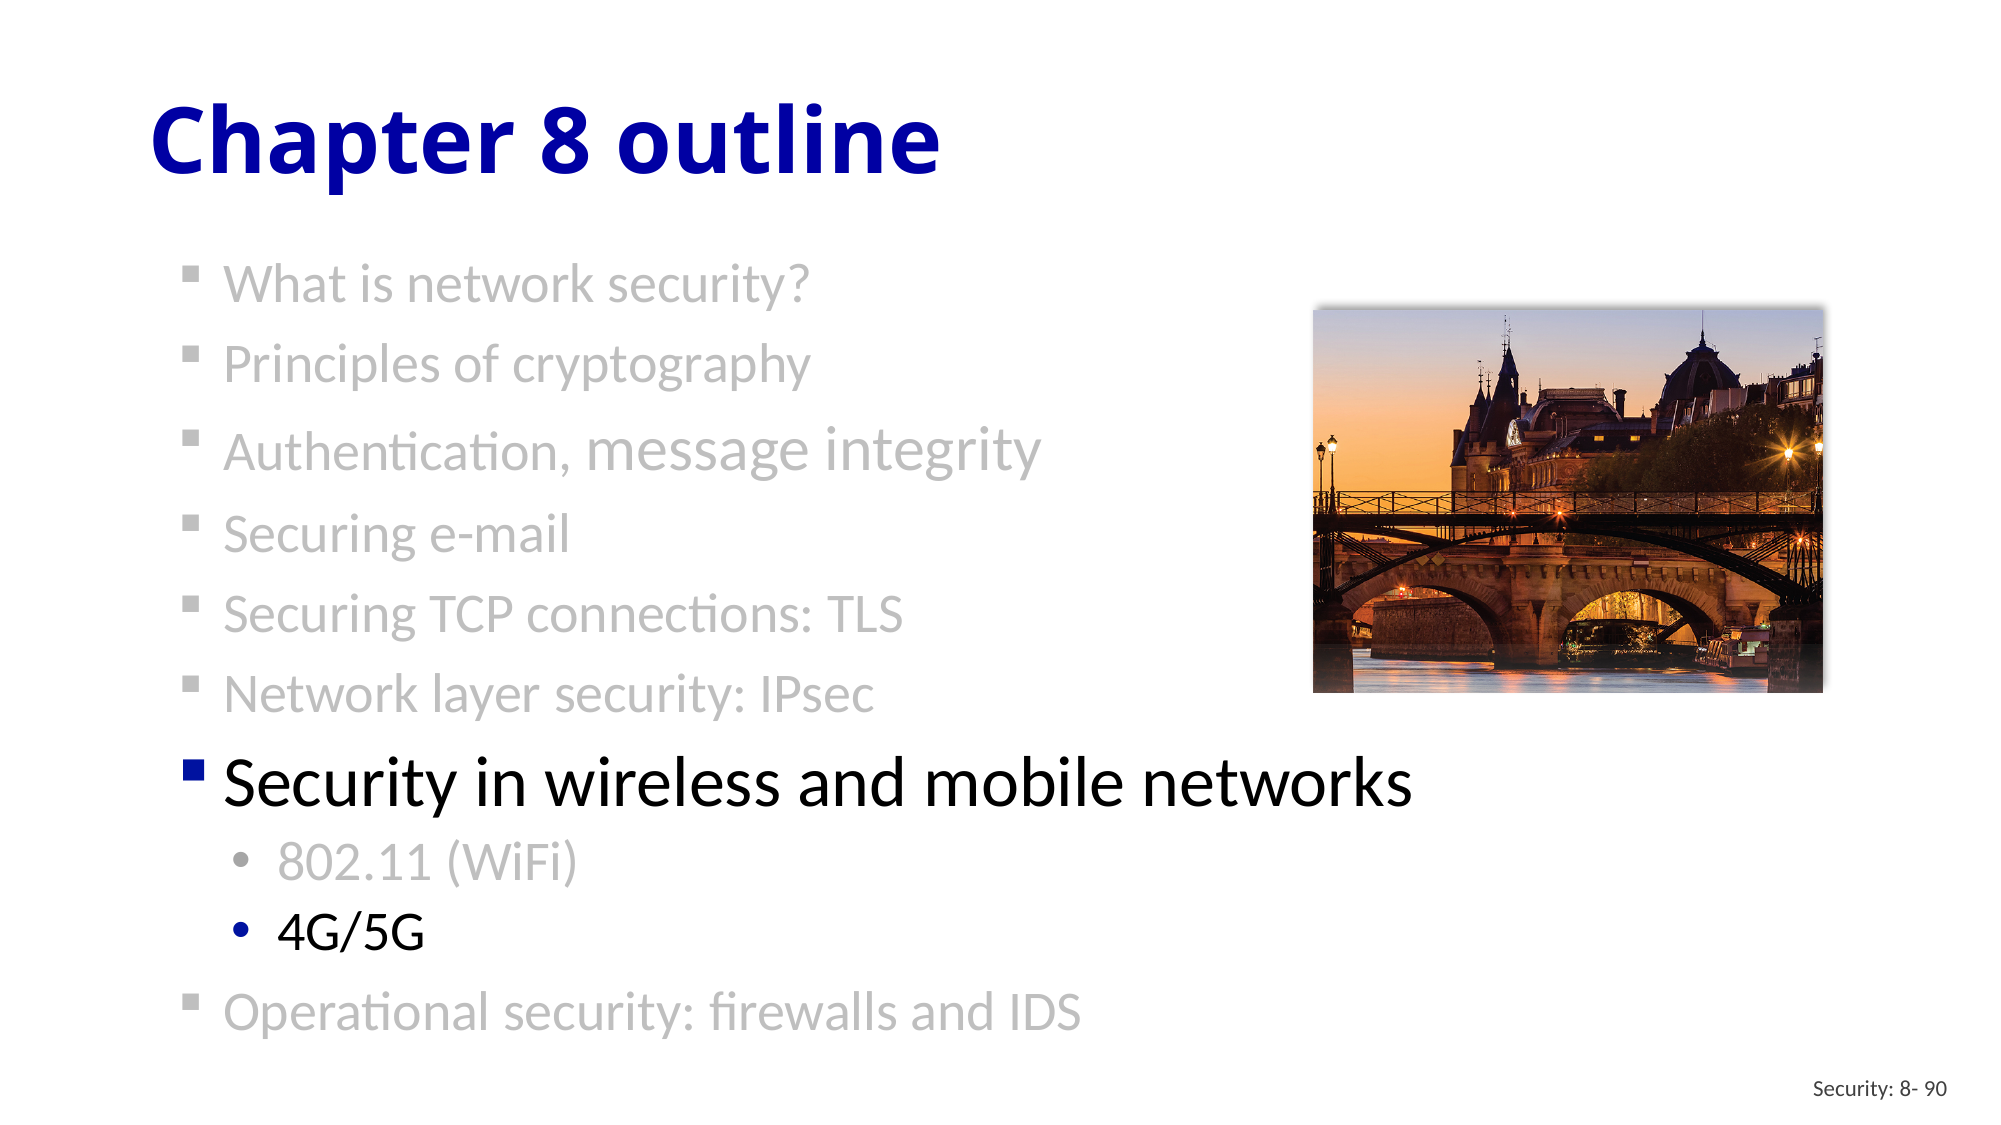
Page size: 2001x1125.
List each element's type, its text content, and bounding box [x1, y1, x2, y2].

slide_number Security: 8- [1512, 1056, 1963, 1117]
text_box What is network security? Principles of cryptography Authentication, message integrity Securing e-mail Securing TCP connections: TLS Network layer security: IPsec Security in wireless and mobile networks 802.11 (WiFi) 4G/5G Operational security: firewalls and IDS [152, 246, 1585, 1053]
title Chapter 8 outline [133, 70, 1859, 218]
picture [1313, 310, 1823, 693]
